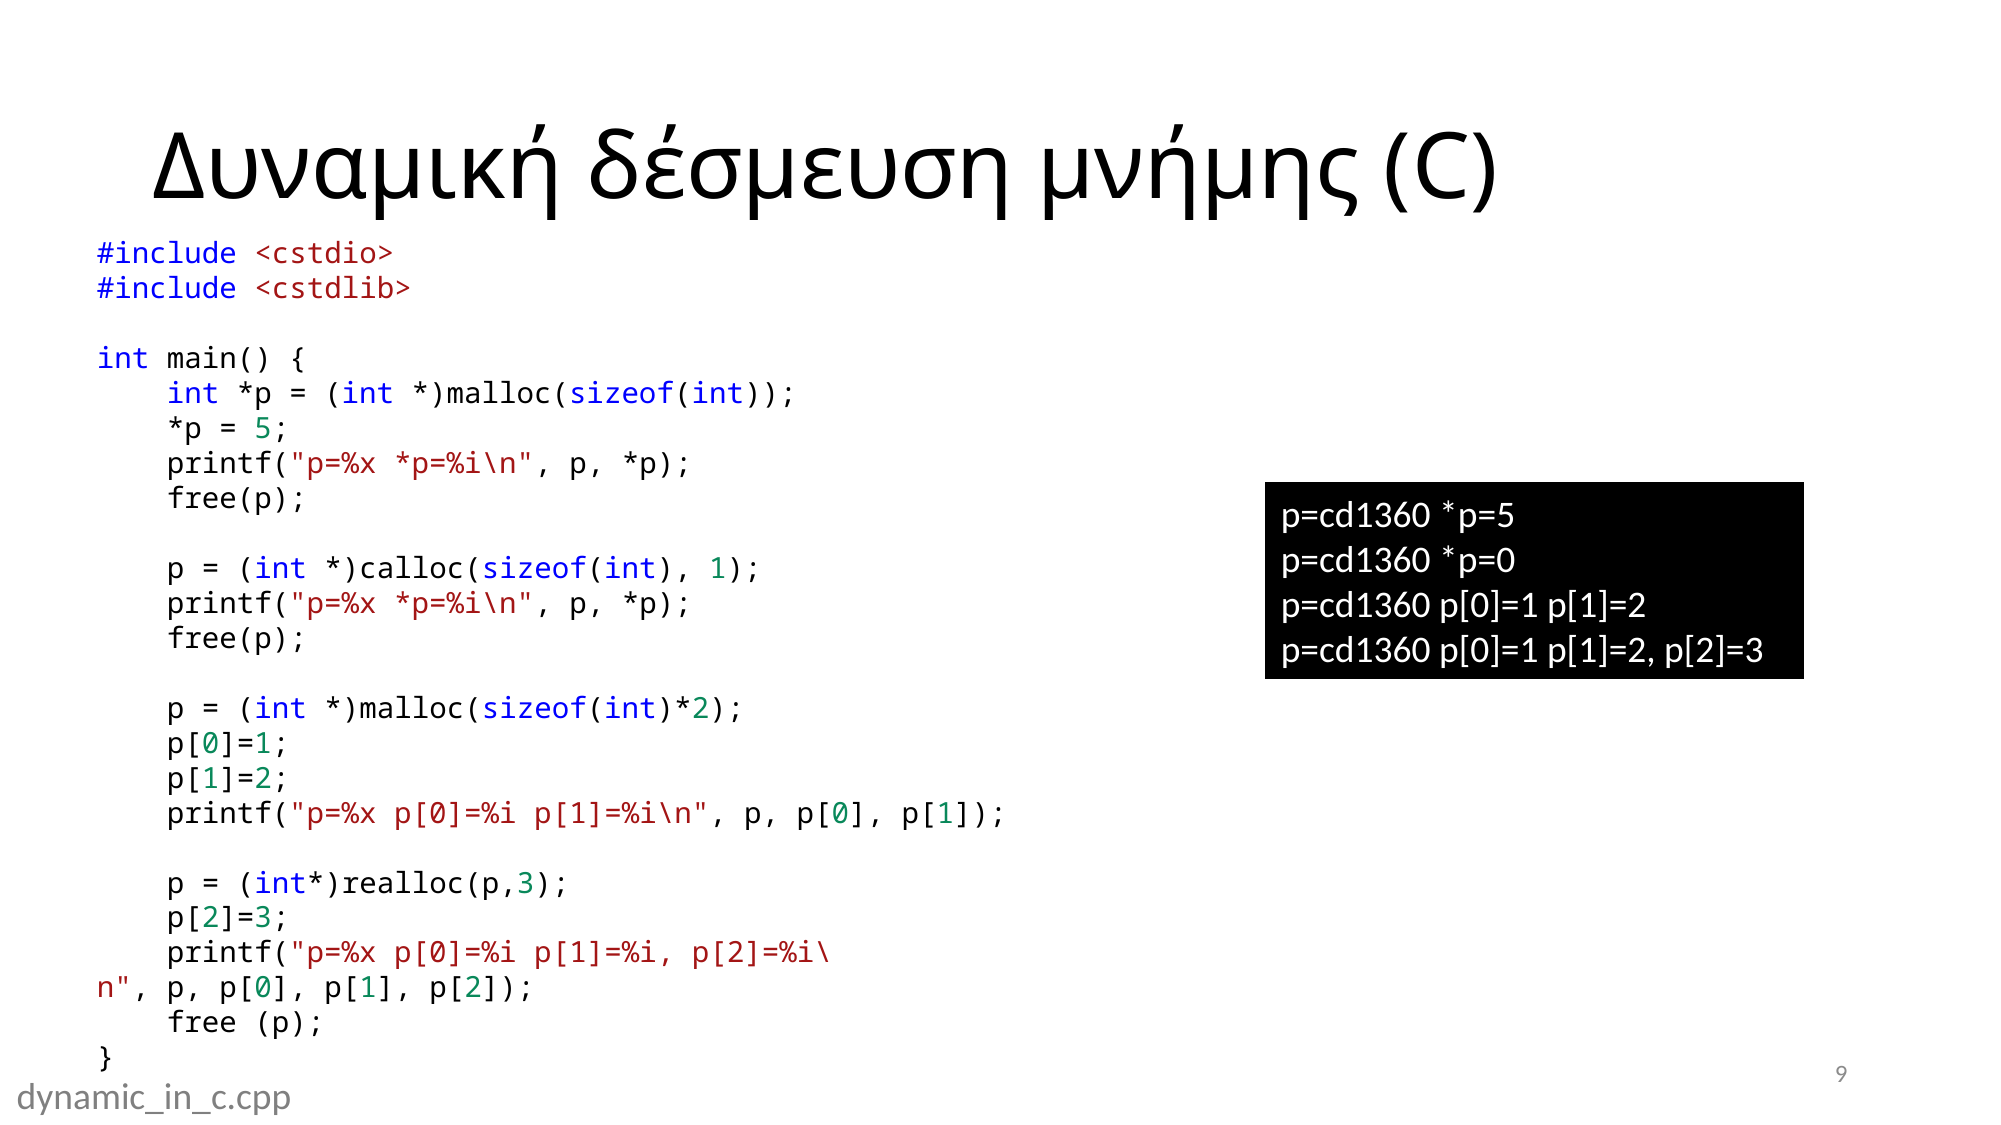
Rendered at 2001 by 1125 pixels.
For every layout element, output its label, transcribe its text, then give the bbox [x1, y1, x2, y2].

text_box #include <cstdio> #include <cstdlib> int main() { int *p = (int *)malloc(sizeof(int)); *p = 5; printf("p=%x *p=%i\n", p, *p); free(p); p = (int *)calloc(sizeof(int), 1); printf("p=%x *p=%i\n", p, *p); free(p); p = (int *)malloc(sizeof(int)*2); p[0]=1; p[1]=2; printf("p=%x p[0]=%i p[1]=%i\n", p, p[0], p[1]); p = (int*)realloc(p,3); p[2]=3; printf("p=%x p[0]=%i p[1]=%i, p[2]=%i\n", p, p[0], p[1], p[2]); free (p); } [82, 227, 1235, 1081]
text_box dynamic_in_c.cpp [1, 1064, 307, 1125]
title Δυναμική δέσμευση μνήμης (C) [137, 59, 1863, 278]
slide_number 9 [1412, 1042, 1863, 1103]
text_box p=cd1360 *p=5 p=cd1360 *p=0 p=cd1360 p[0]=1 p[1]=2 p=cd1360 p[0]=1 p[1]=2, p[2]=3 [1265, 482, 1804, 679]
